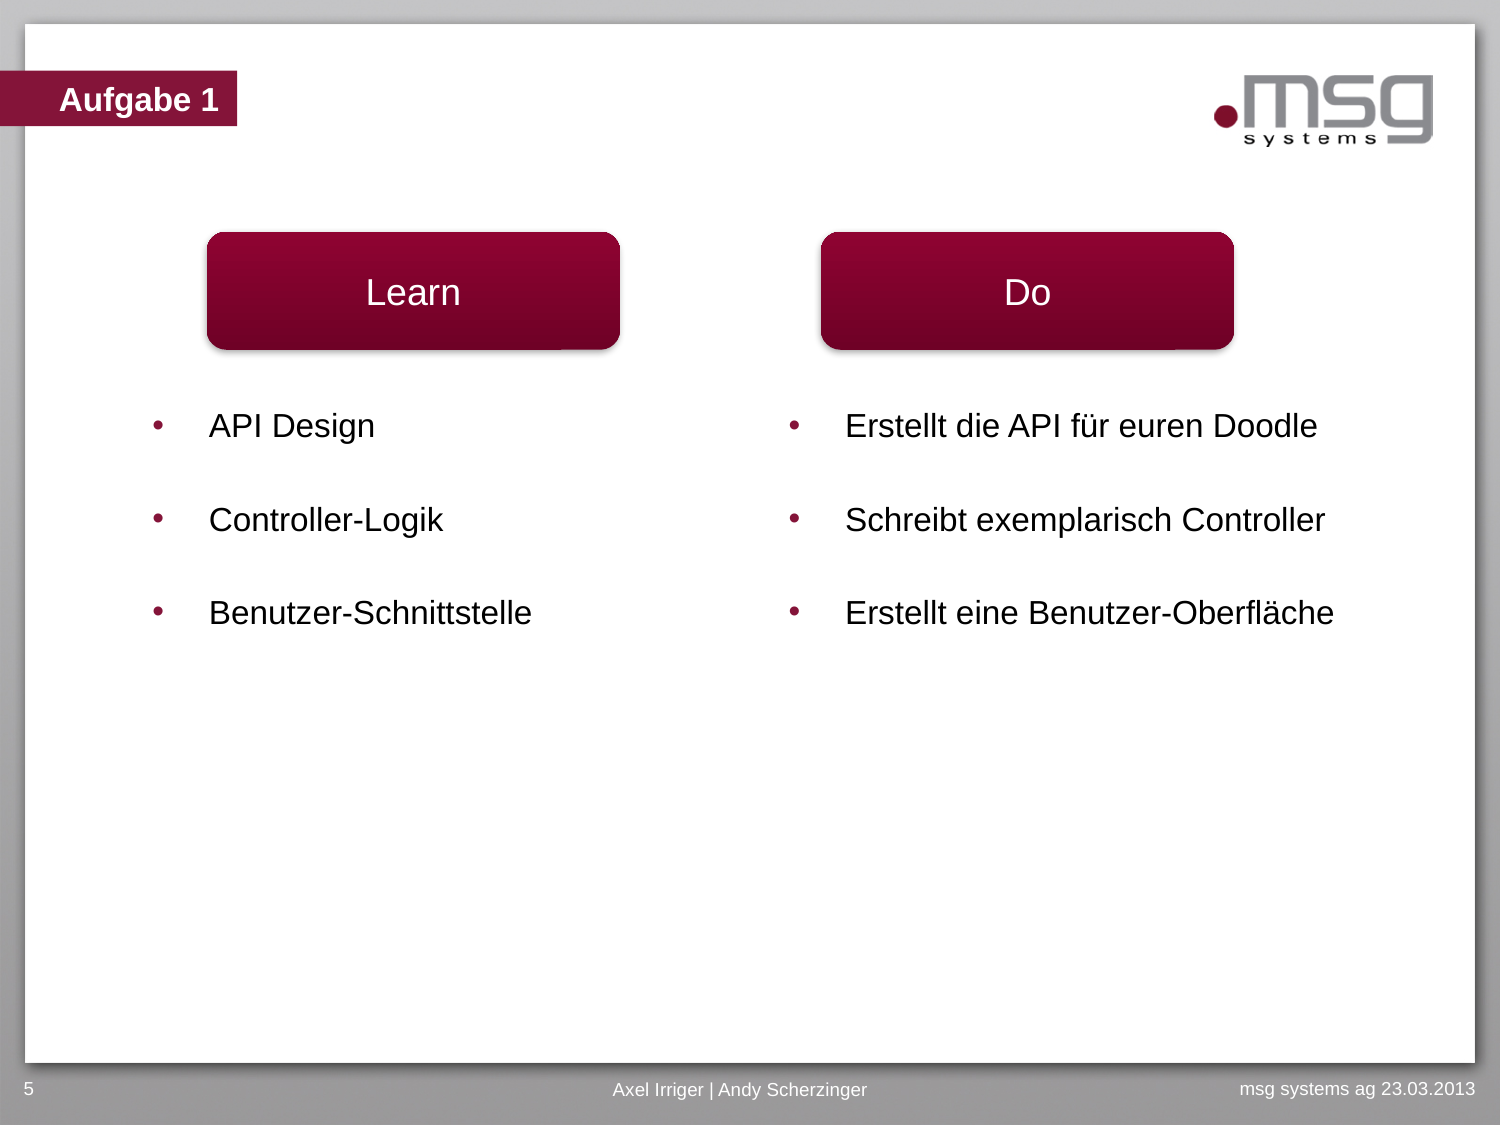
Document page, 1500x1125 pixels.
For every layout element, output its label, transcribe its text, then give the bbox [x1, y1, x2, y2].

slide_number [1057, 1058, 1491, 1118]
slide_number 5 [8, 1058, 104, 1118]
title Aufgabe 1 [0, 70, 238, 127]
list Erstellt die API für euren Doodle Schreibt exemplarisch Controller Erstellt eine Benutzer-Oberfläche [773, 397, 1351, 994]
footer Axel Irriger | Andy Scherzinger [434, 1058, 1046, 1119]
text_box Learn [206, 231, 621, 350]
text_box Do [820, 231, 1235, 350]
list API Design Controller-Logik Benutzer-Schnittstelle [137, 397, 715, 994]
picture [0, 0, 1500, 1125]
